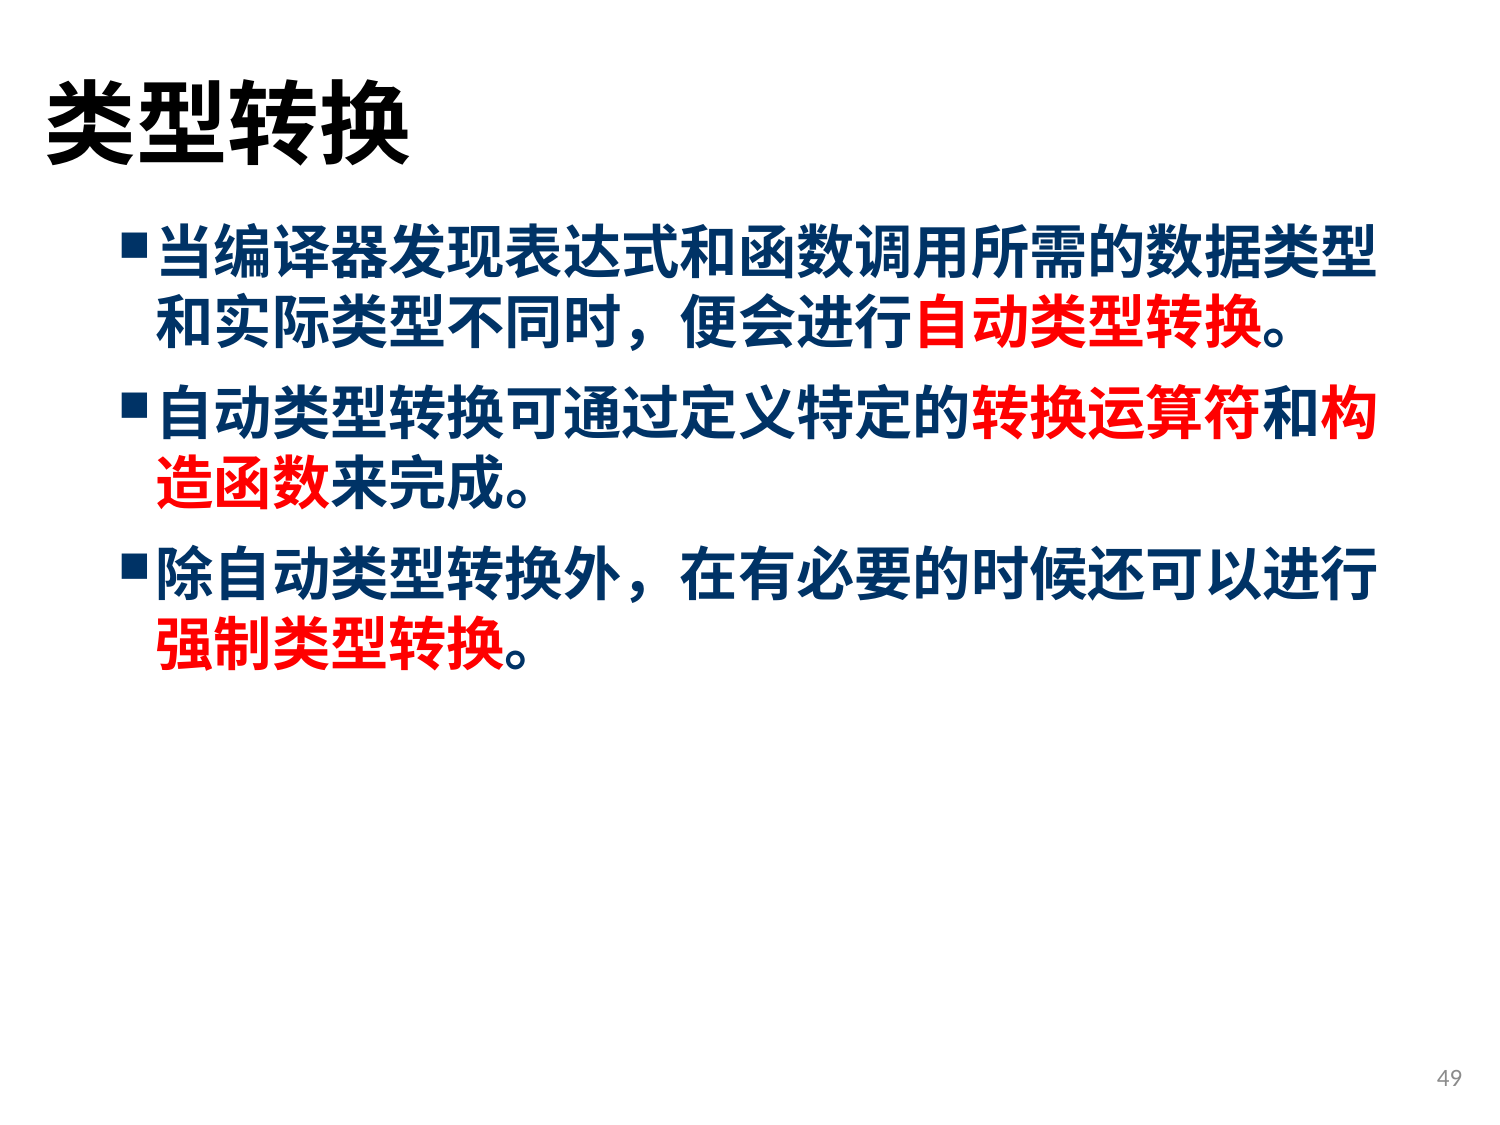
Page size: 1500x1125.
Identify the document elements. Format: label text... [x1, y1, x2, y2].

slide_number 49 [1139, 1046, 1478, 1107]
list 当编译器发现表达式和函数调用所需的数据类型和实际类型不同时，便会进行自动类型转换。 自动类型转换可通过定义特定的转换运算符和构造函数来完成。 除自动类型转换外，在有必要的时候还可以进行强制类型转换。 [103, 208, 1424, 1083]
title 类型转换 [29, 19, 1324, 237]
